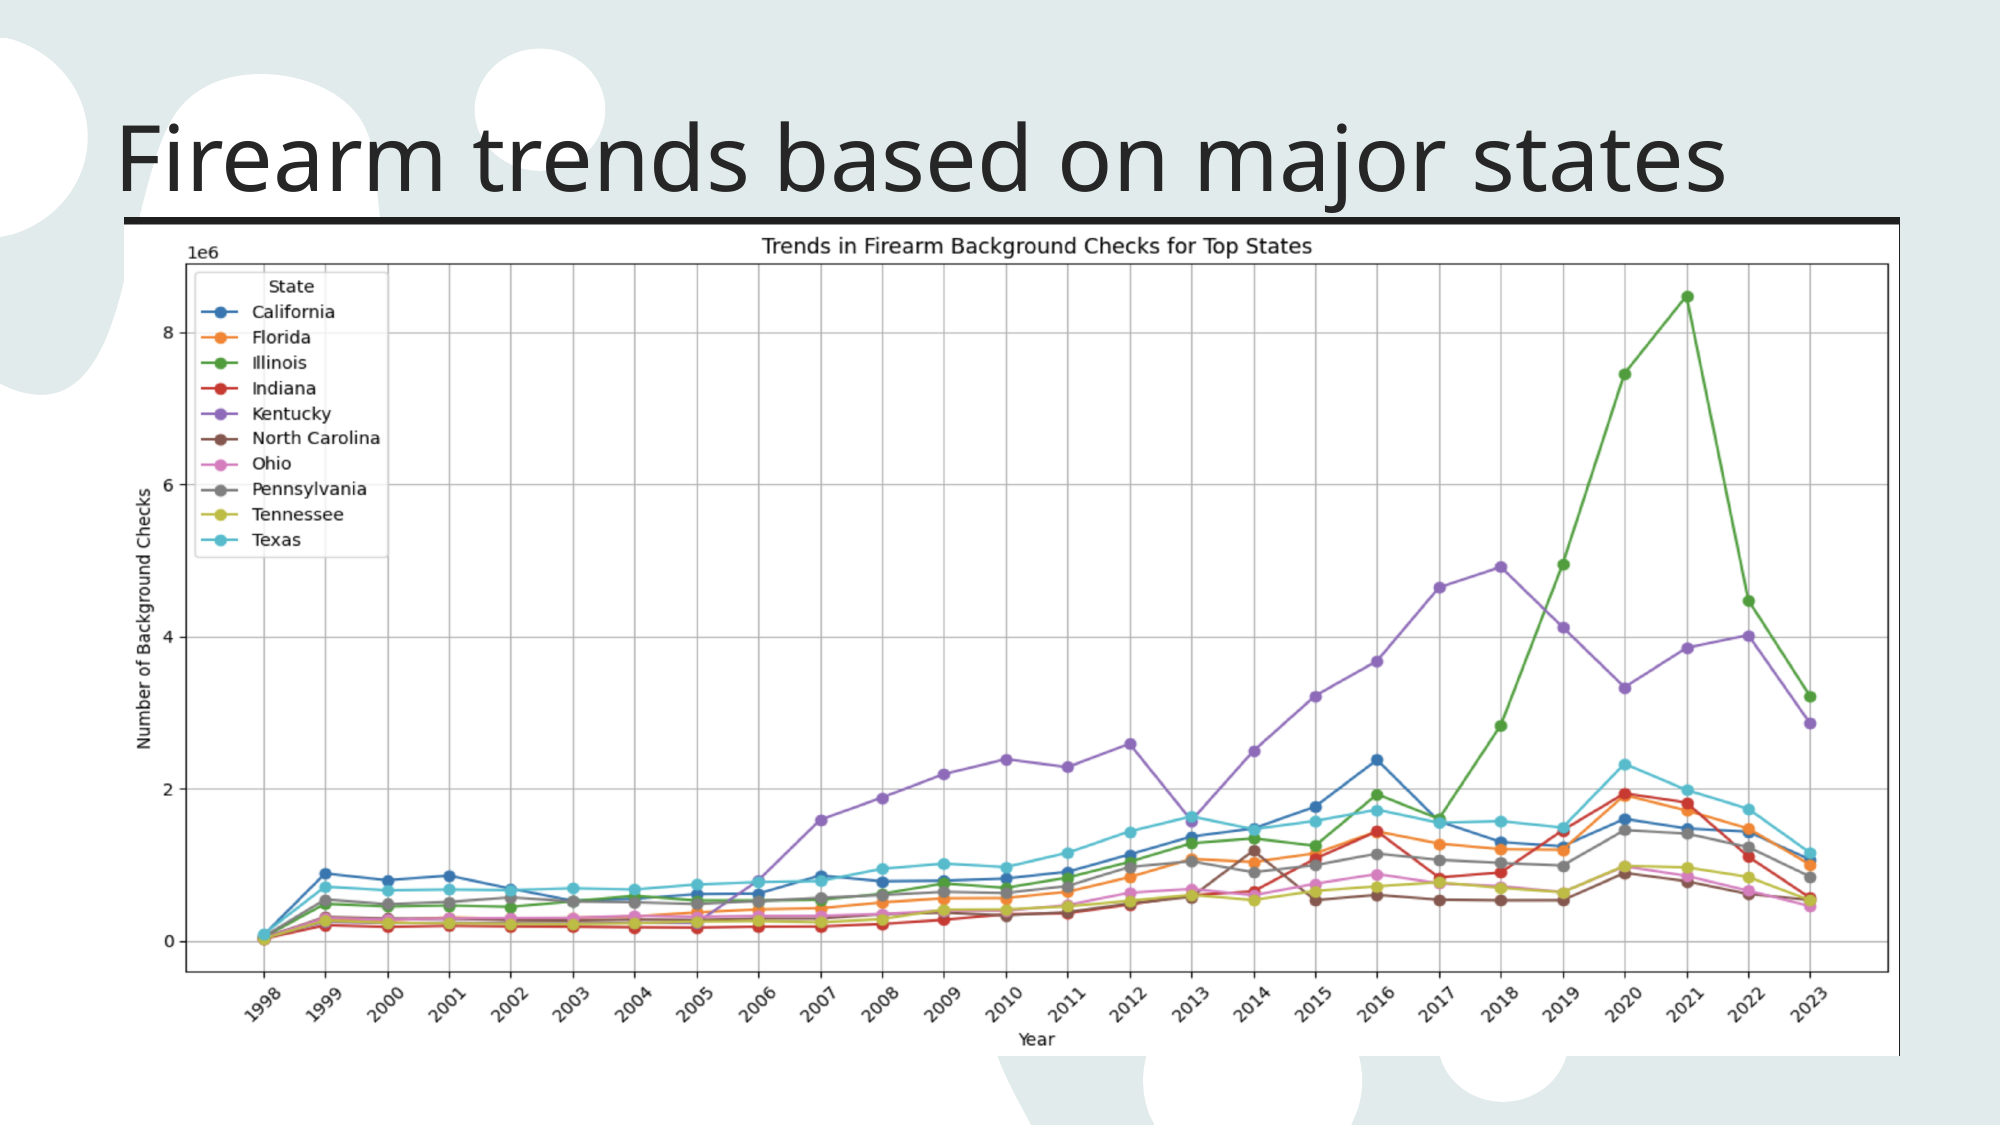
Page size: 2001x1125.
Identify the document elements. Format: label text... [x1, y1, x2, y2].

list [124, 217, 1900, 1056]
title Firearm trends based on major states [99, 0, 1900, 218]
